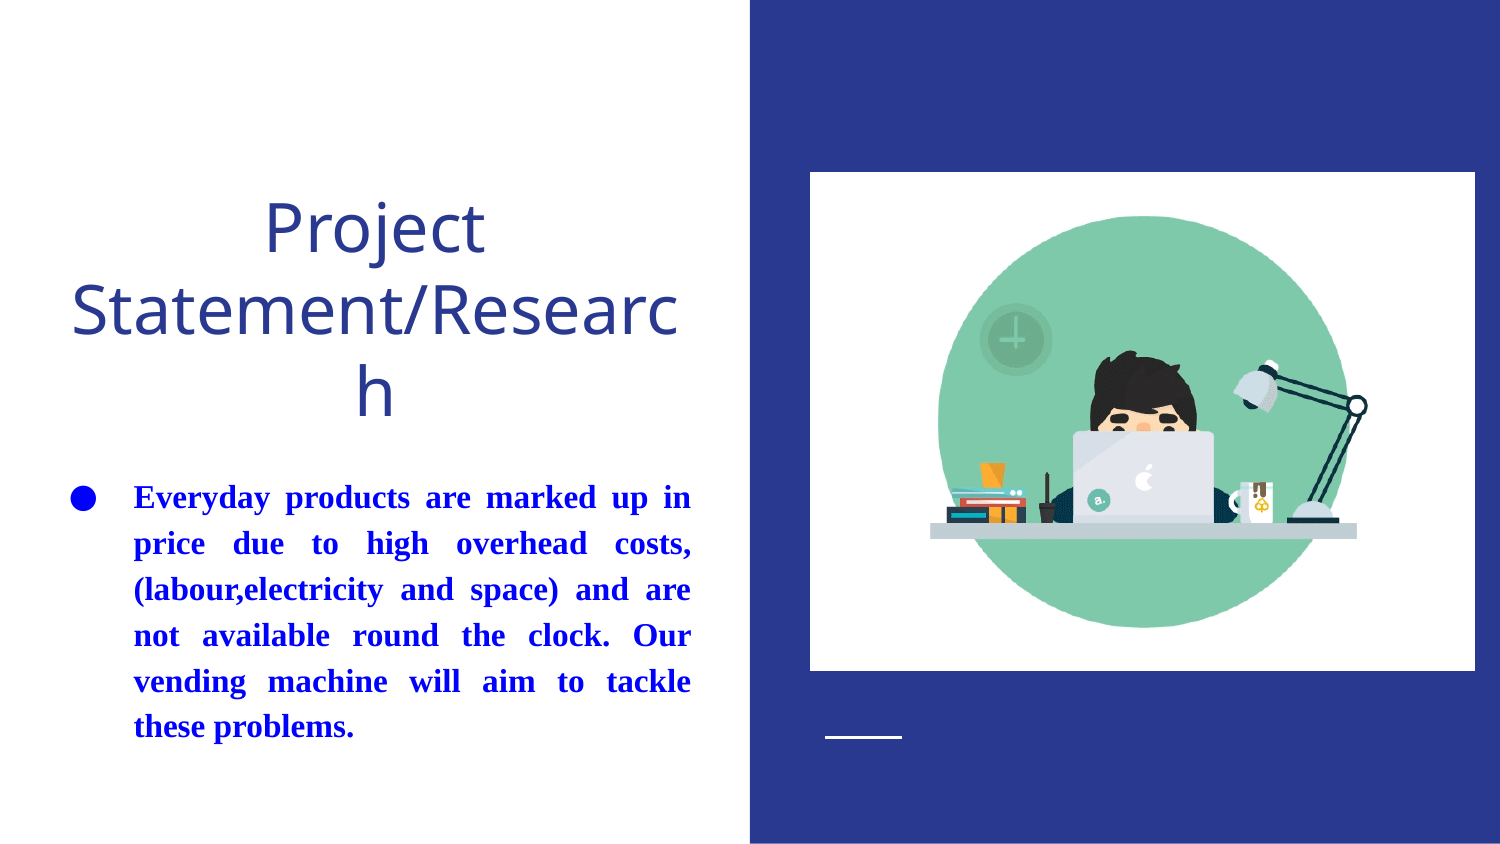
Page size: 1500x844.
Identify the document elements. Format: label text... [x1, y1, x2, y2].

title Project Statement/Research [43, 188, 708, 446]
subtitle Everyday products are marked up in price due to high overhead costs,(labour,electricity and space) and are not available round the clock. Our vending machine will aim to tackle these problems. [43, 454, 708, 663]
picture [809, 172, 1475, 672]
